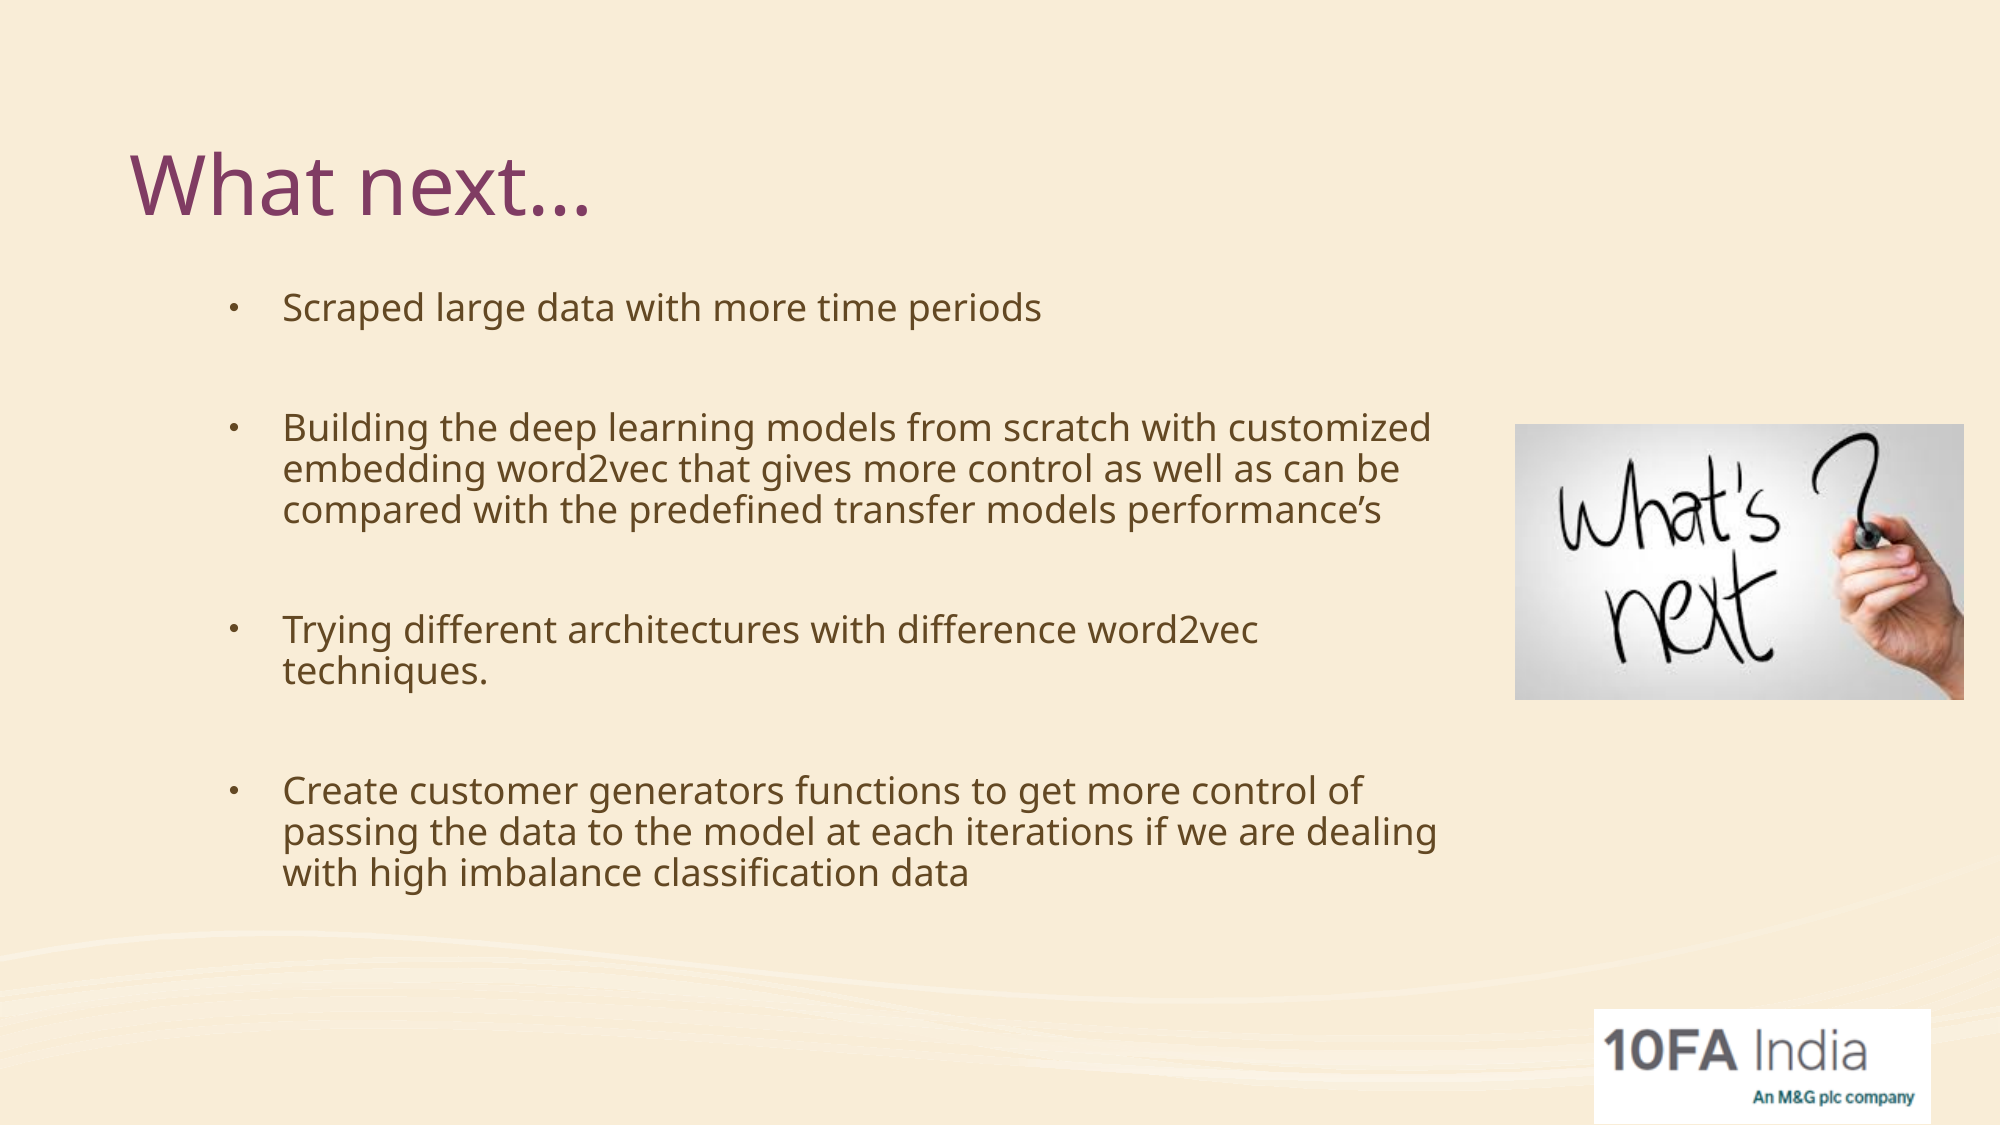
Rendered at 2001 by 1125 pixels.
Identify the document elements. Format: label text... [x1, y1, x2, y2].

title What next… [114, 41, 1690, 242]
picture [1594, 1009, 1931, 1124]
list Scraped large data with more time periods Building the deep learning models from scratch with customized embedding word2vec that gives more control as well as can be compared with the predefined transfer models performance’s Trying different architectures with difference word2vec techniques. Create customer generators functions to get more control of passing the data to the model at each iterations if we are dealing with high imbalance classification data [187, 281, 1470, 932]
picture [1515, 424, 1964, 701]
